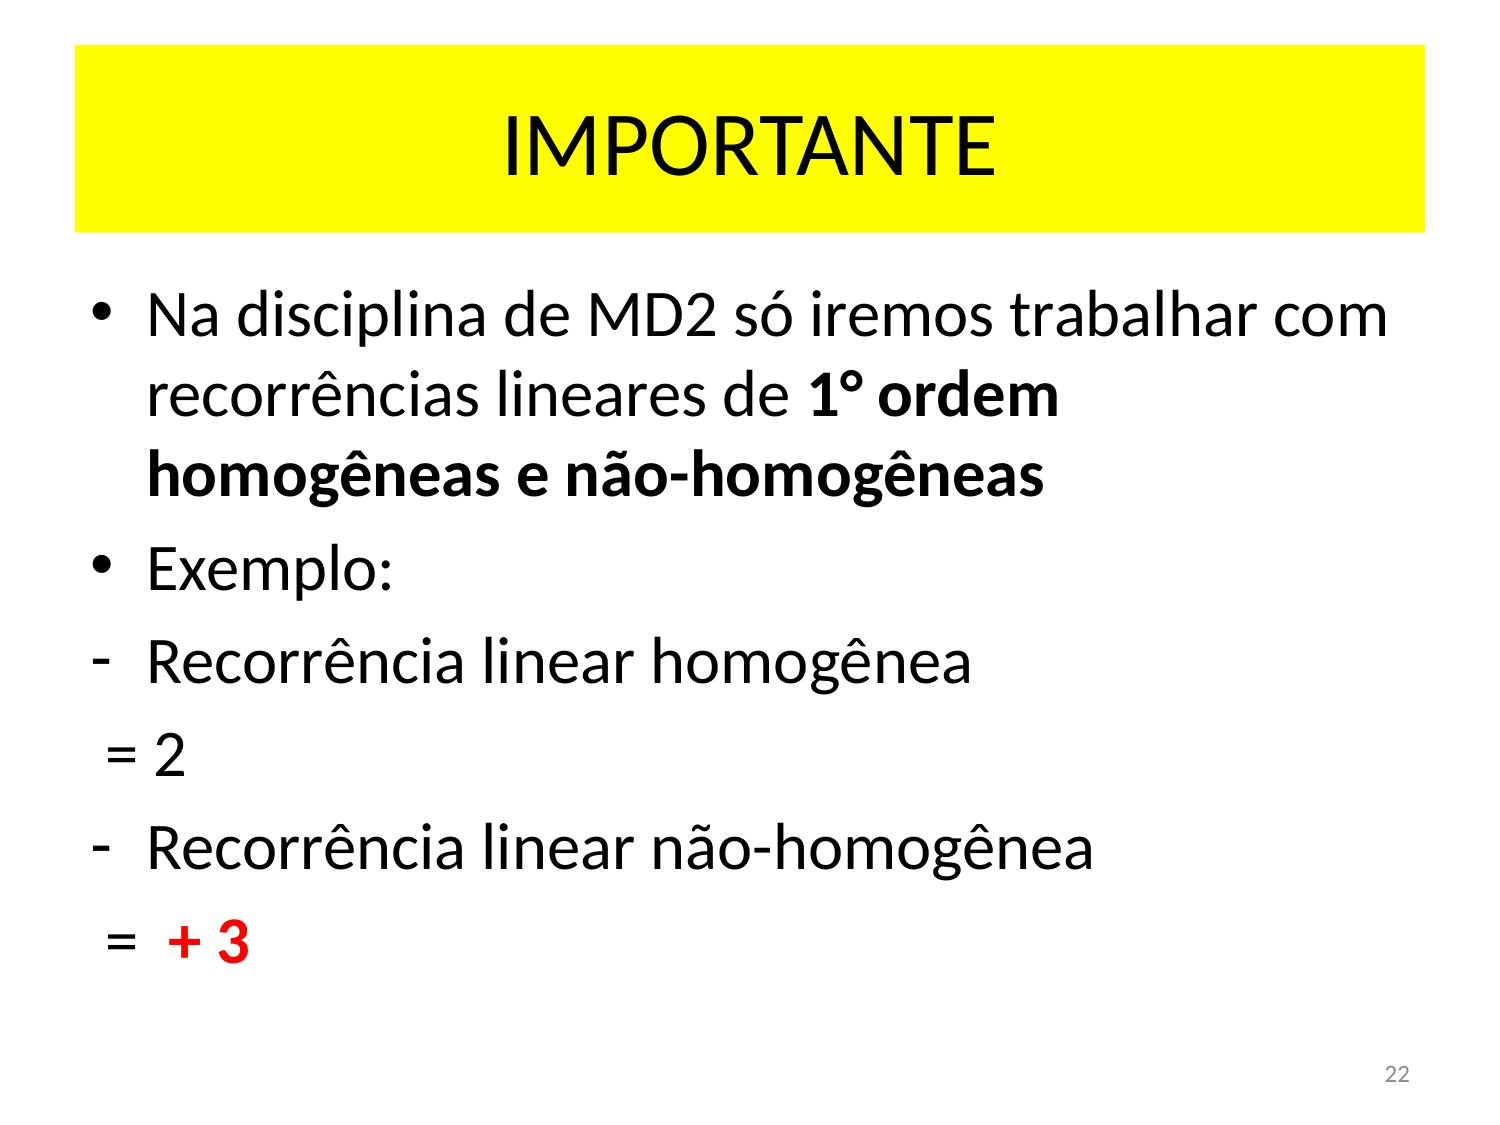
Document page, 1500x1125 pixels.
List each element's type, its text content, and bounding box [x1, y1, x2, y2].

title IMPORTANTE [75, 45, 1425, 233]
slide_number 22 [1074, 1042, 1425, 1103]
